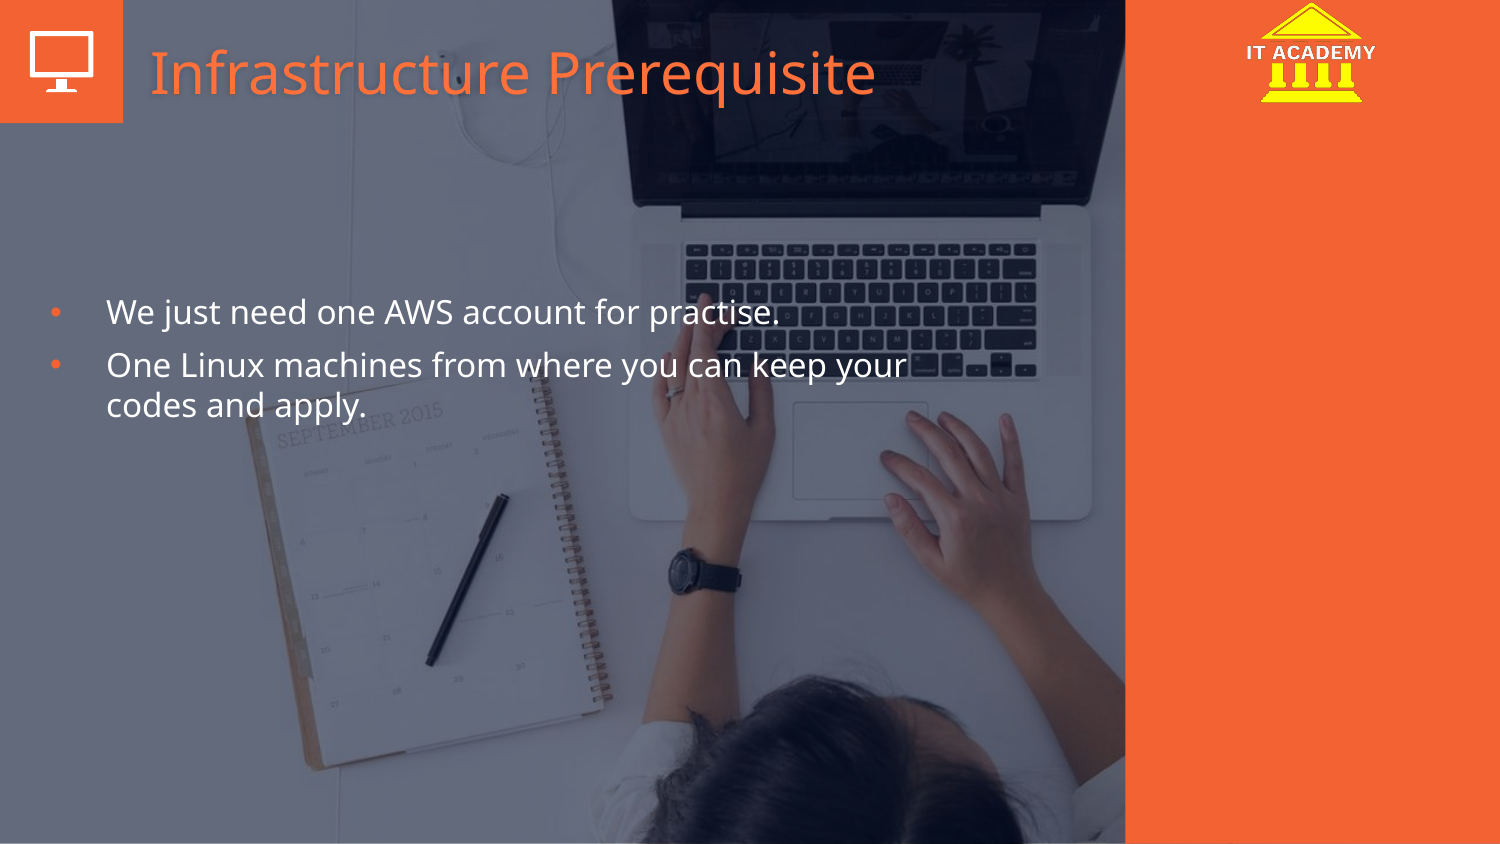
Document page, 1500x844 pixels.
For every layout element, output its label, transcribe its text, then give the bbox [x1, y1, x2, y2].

list We just need one AWS account for practise. One Linux machines from where you can keep your codes and apply. [50, 186, 990, 558]
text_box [29, 30, 94, 93]
picture [1231, 2, 1392, 103]
title Infrastructure Prerequisite [150, 31, 990, 108]
